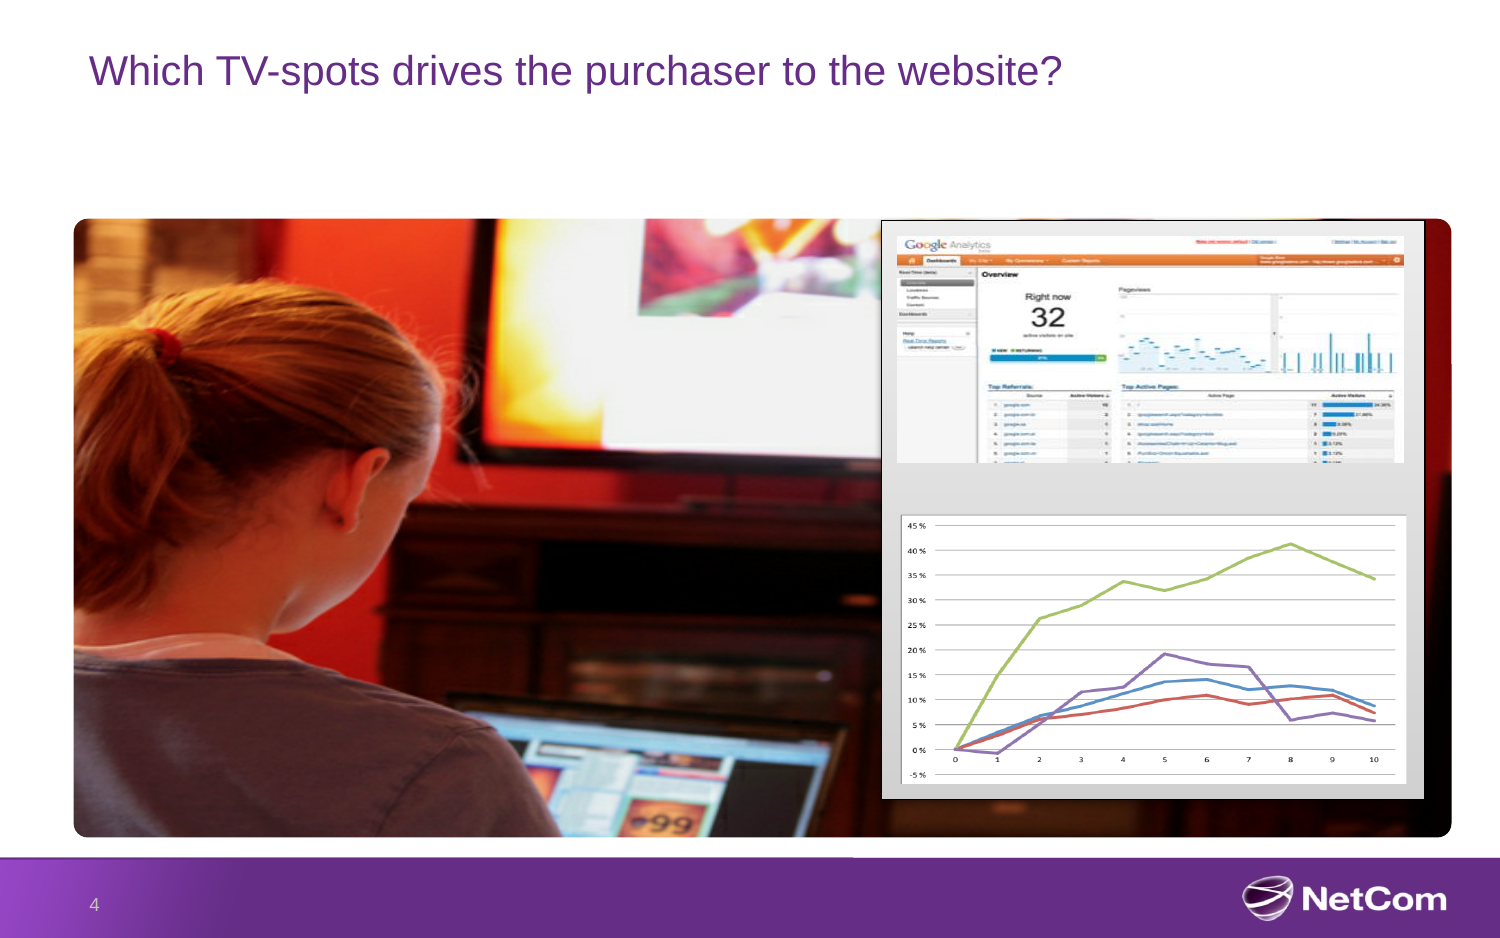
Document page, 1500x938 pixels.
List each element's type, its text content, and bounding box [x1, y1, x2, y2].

slide_number 4 [74, 877, 142, 931]
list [73, 218, 1452, 838]
title Which TV-spots drives the purchaser to the website? [73, 41, 1452, 199]
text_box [857, 220, 1450, 800]
picture [0, 860, 1500, 938]
